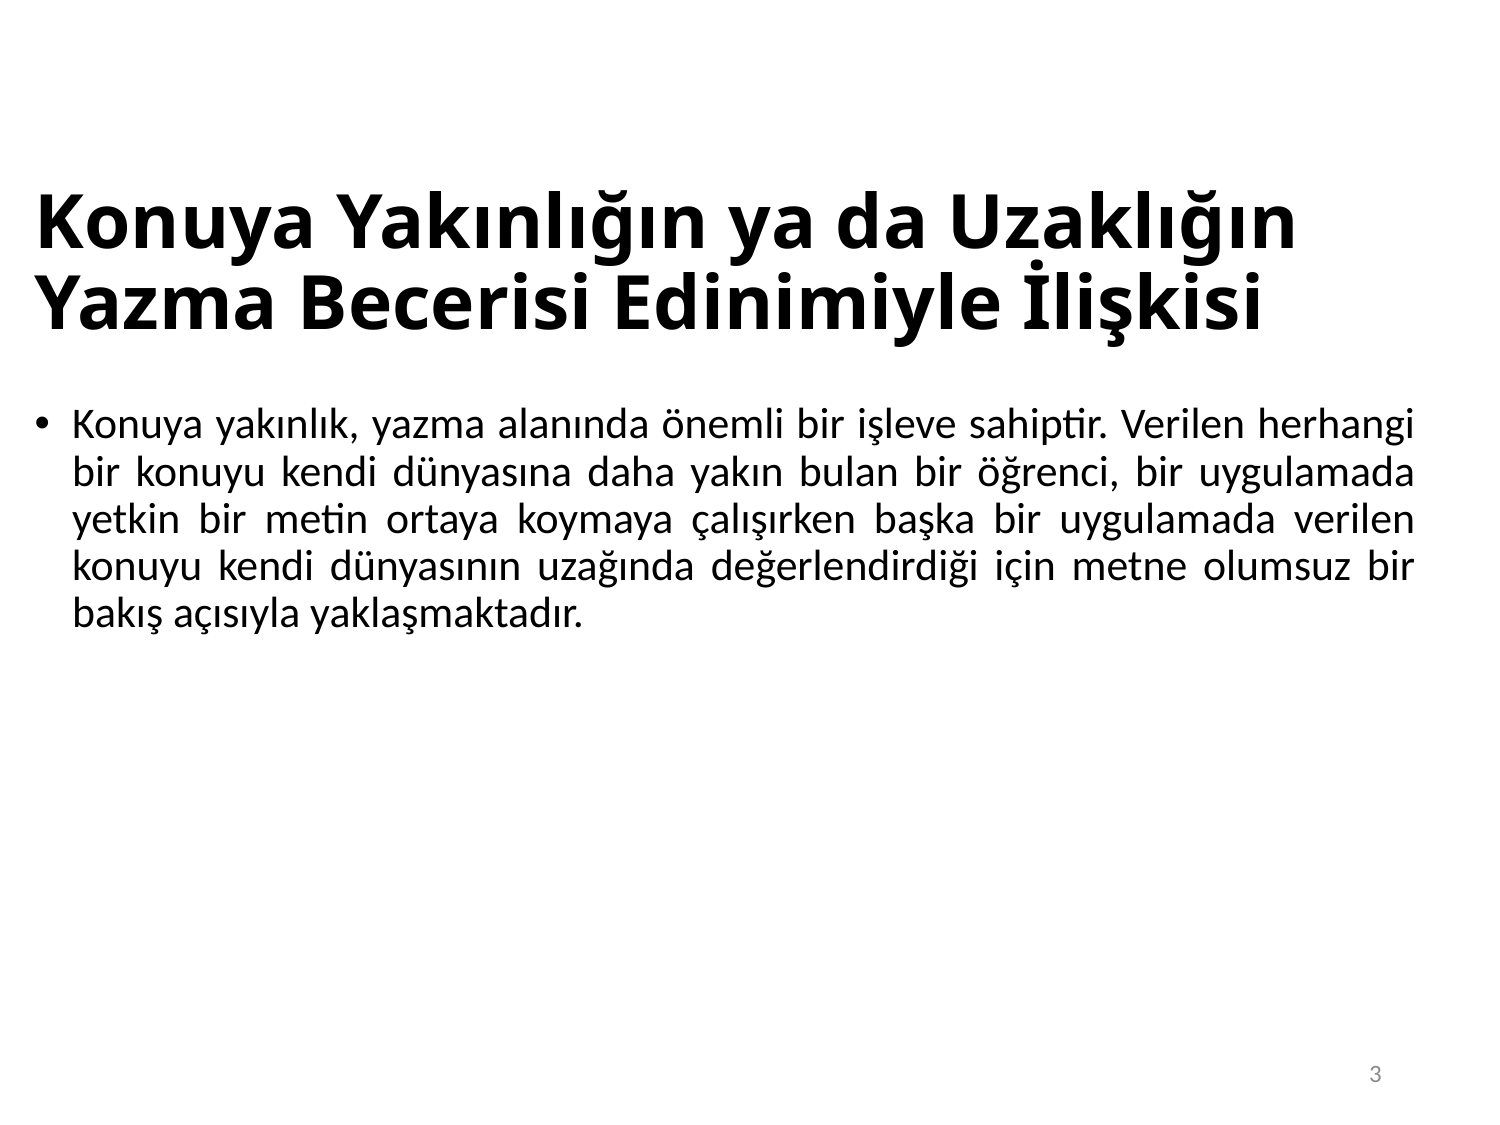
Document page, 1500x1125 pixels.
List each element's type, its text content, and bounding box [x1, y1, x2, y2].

list Konuya yakınlık, yazma alanında önemli bir işleve sahiptir. Verilen herhangi bir konuyu kendi dünyasına daha yakın bulan bir öğrenci, bir uygulamada yetkin bir metin ortaya koymaya çalışırken başka bir uygulamada verilen konuyu kendi dünyasının uzağında değerlendirdiği için metne olumsuz bir bakış açısıyla yaklaşmaktadır. [19, 393, 1431, 900]
title Konuya Yakınlığın ya da Uzaklığın Yazma Becerisi Edinimiyle İlişkisi [19, 156, 1326, 374]
slide_number 3 [1059, 1042, 1397, 1103]
